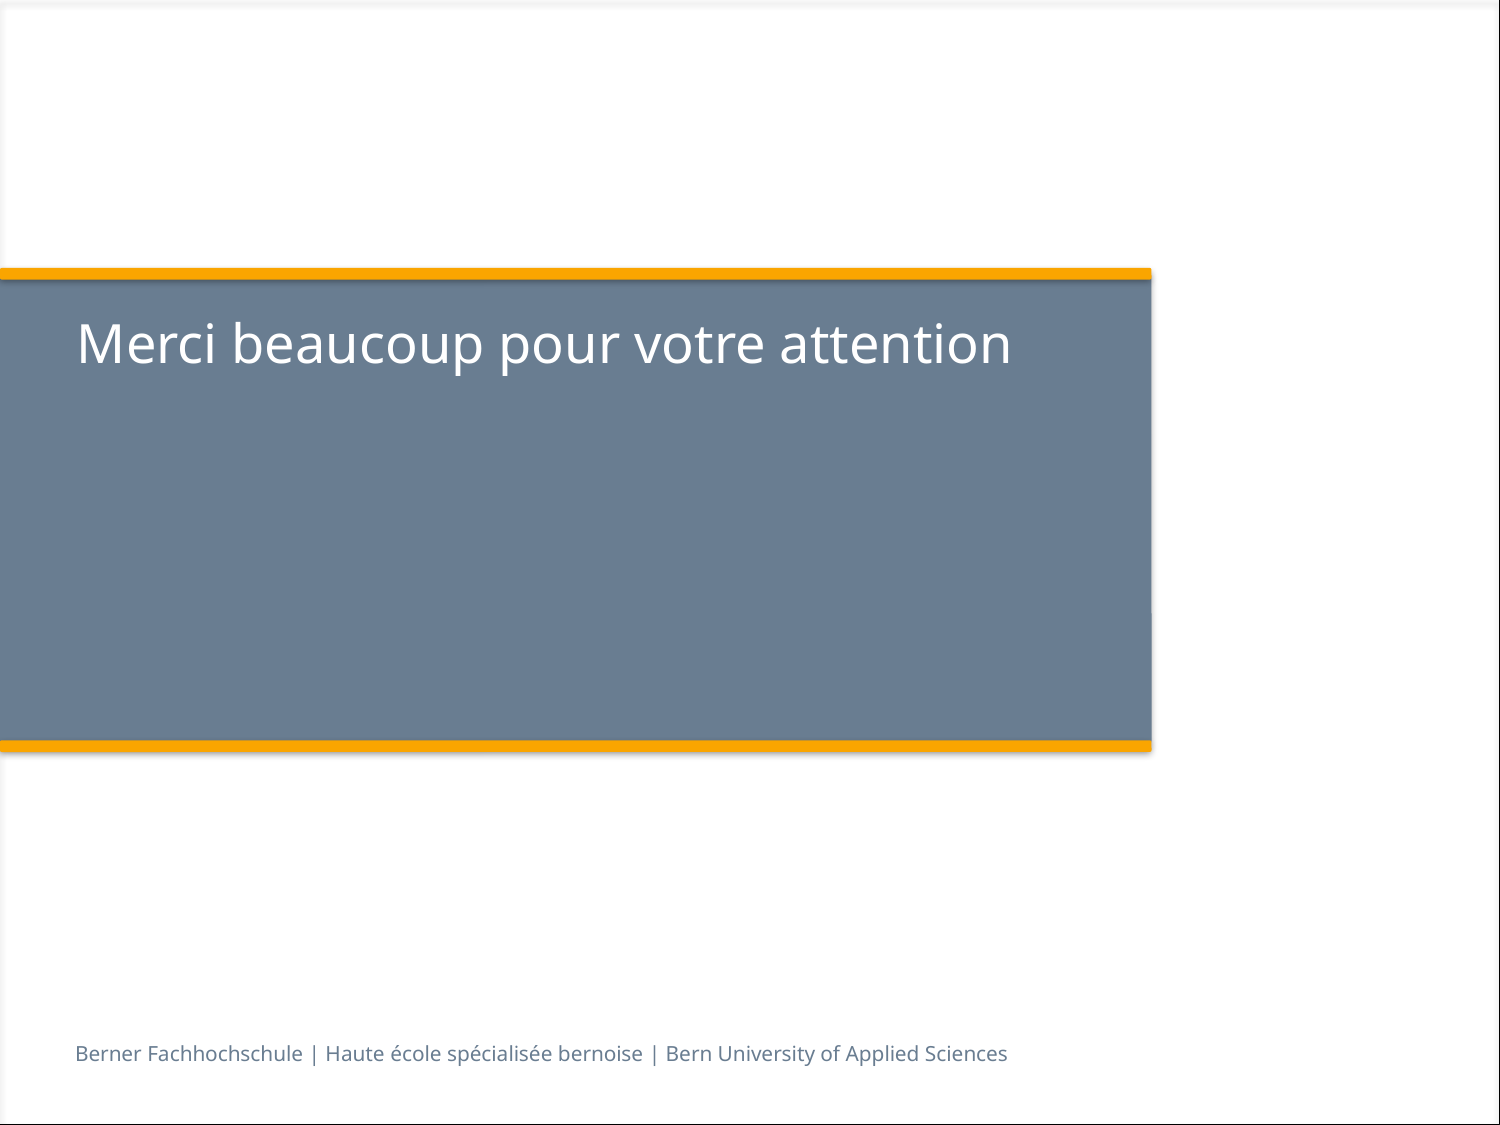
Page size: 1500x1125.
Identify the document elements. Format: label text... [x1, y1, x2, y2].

title Merci beaucoup pour votre attention [76, 301, 1146, 390]
